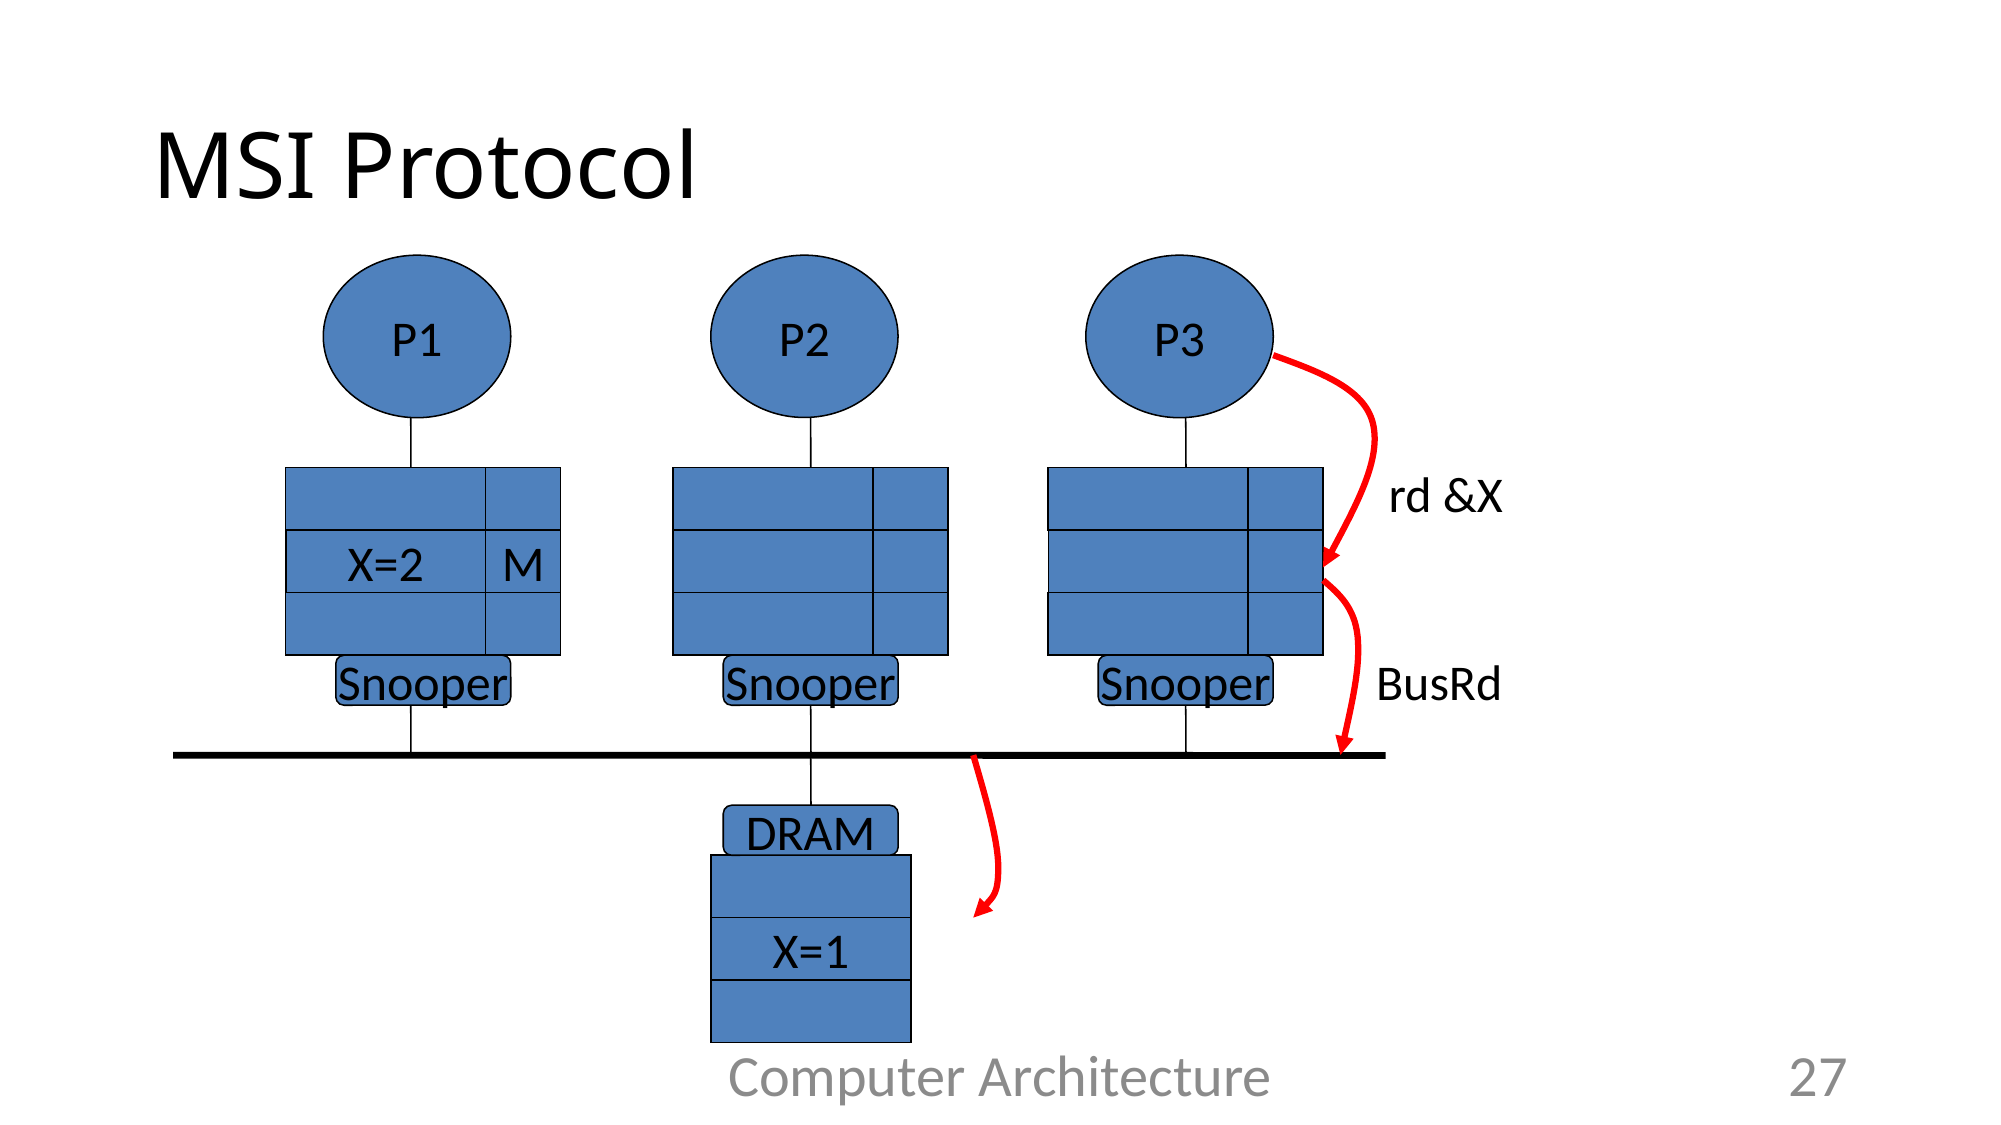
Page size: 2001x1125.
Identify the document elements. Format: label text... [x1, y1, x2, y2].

text_box X=1 [710, 918, 911, 980]
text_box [1048, 467, 1273, 530]
text_box P1 [323, 278, 511, 418]
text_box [285, 592, 561, 655]
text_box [1048, 592, 1323, 655]
slide_number 27 [1412, 1042, 1863, 1103]
text_box [1048, 530, 1248, 592]
footer Computer Architecture [662, 1042, 1338, 1103]
text_box [973, 755, 999, 918]
text_box X=2 [285, 530, 485, 592]
text_box Snooper [1098, 655, 1274, 706]
text_box DRAM [723, 805, 899, 856]
title MSI Protocol [137, 59, 1863, 278]
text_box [285, 467, 561, 530]
text_box Snooper [723, 655, 899, 706]
text_box Snooper [335, 655, 511, 706]
text_box [1248, 530, 1324, 592]
text_box [710, 980, 911, 1043]
text_box P3 [1085, 278, 1274, 418]
text_box [710, 855, 911, 918]
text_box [673, 255, 948, 655]
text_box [1273, 355, 1532, 568]
text_box M [485, 530, 561, 592]
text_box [1323, 580, 1534, 755]
